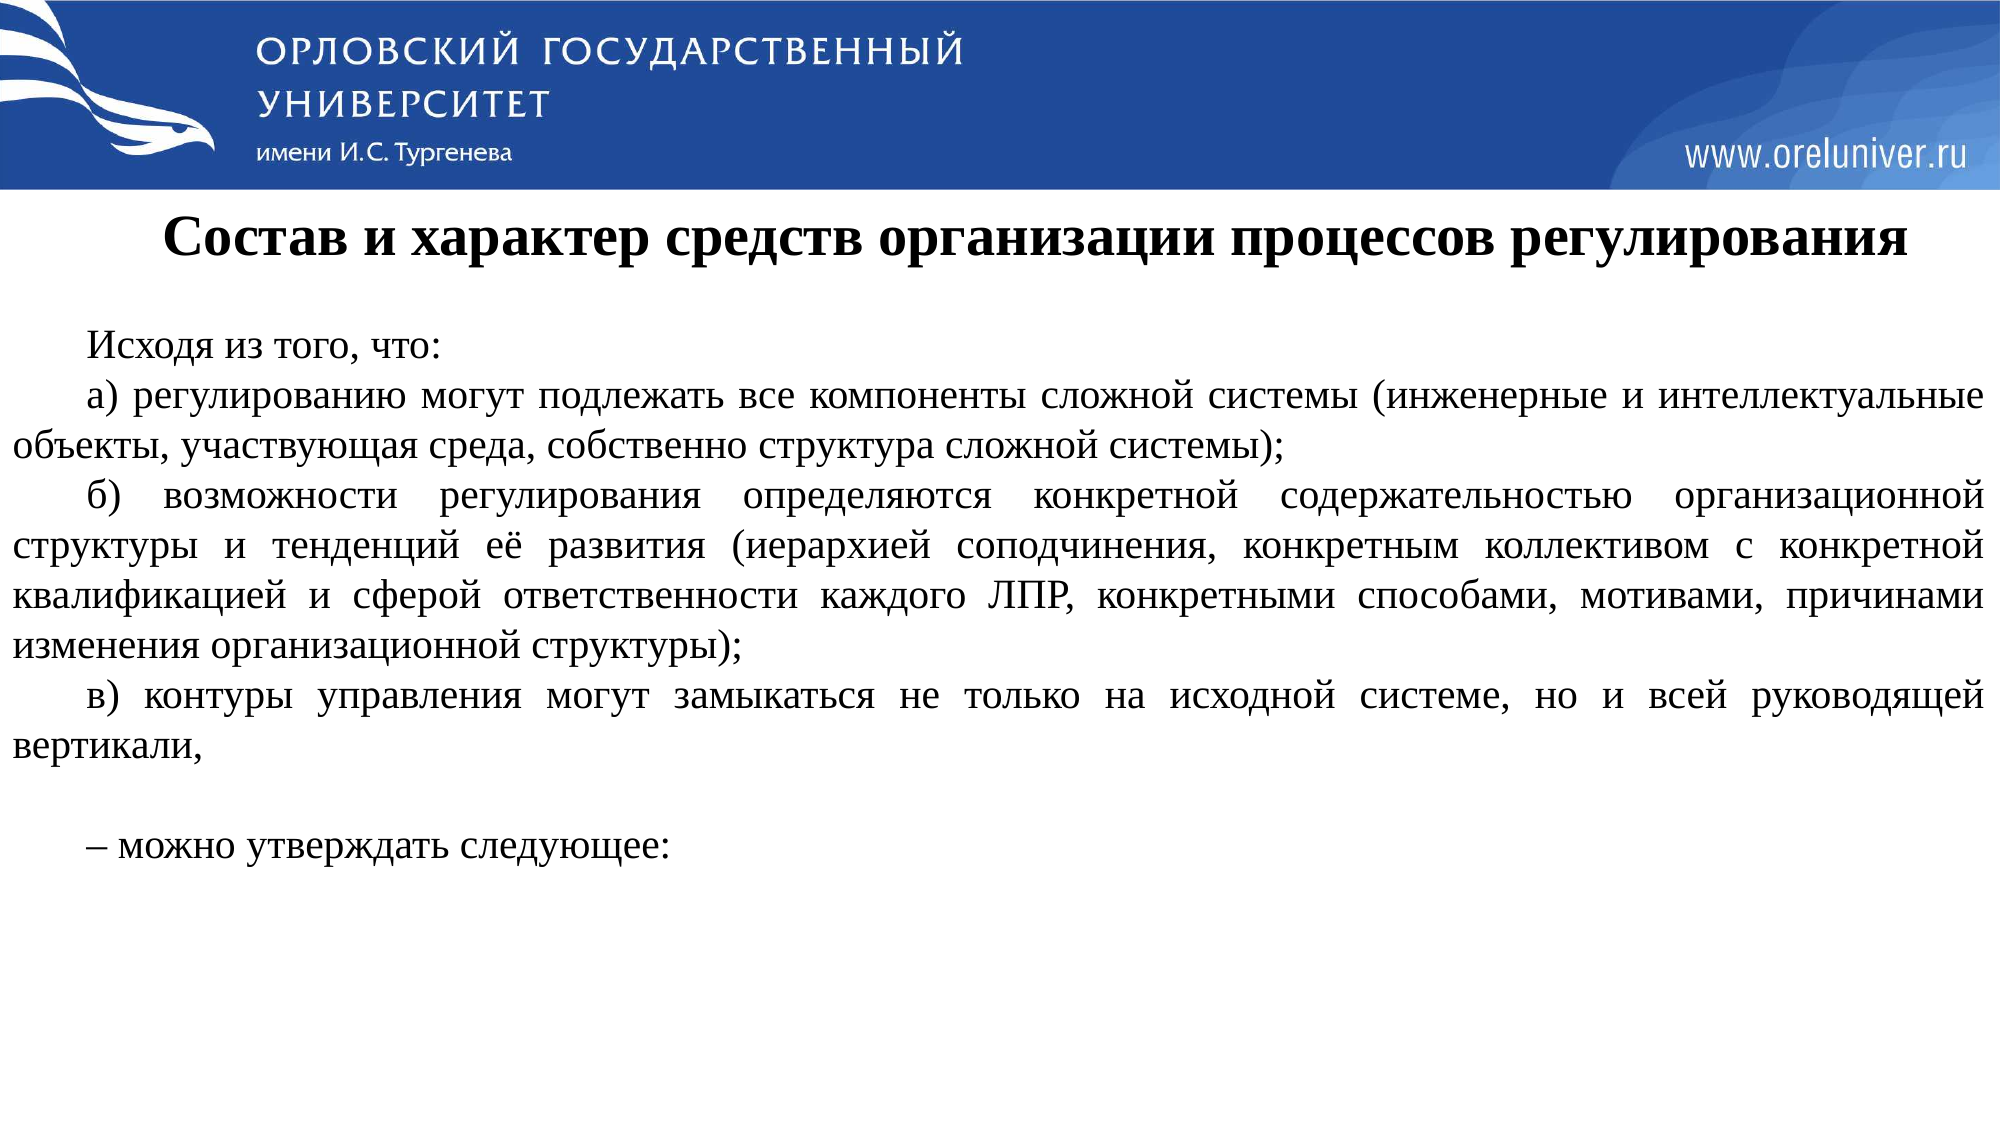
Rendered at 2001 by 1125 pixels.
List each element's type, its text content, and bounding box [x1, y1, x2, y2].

picture [0, 0, 2000, 190]
text_box Состав и характер средств организации процессов регулирования Исходя из того, что: а) регулированию могут подлежать все компоненты сложной системы (инженерные и интеллектуальные объекты, участвующая среда, собственно структура сложной системы); б) возможности регулирования определяются конкретной содержательностью организационной структуры и тенденций её развития (иерархией соподчинения, конкретным коллективом с конкретной квалификацией и сферой ответственности каждого ЛПР, конкретными способами, мотивами, причинами изменения организационной структуры); в) контуры управления могут замыкаться не только на исходной системе, но и всей руководящей вертикали, – можно утверждать следующее: [0, 190, 2000, 875]
